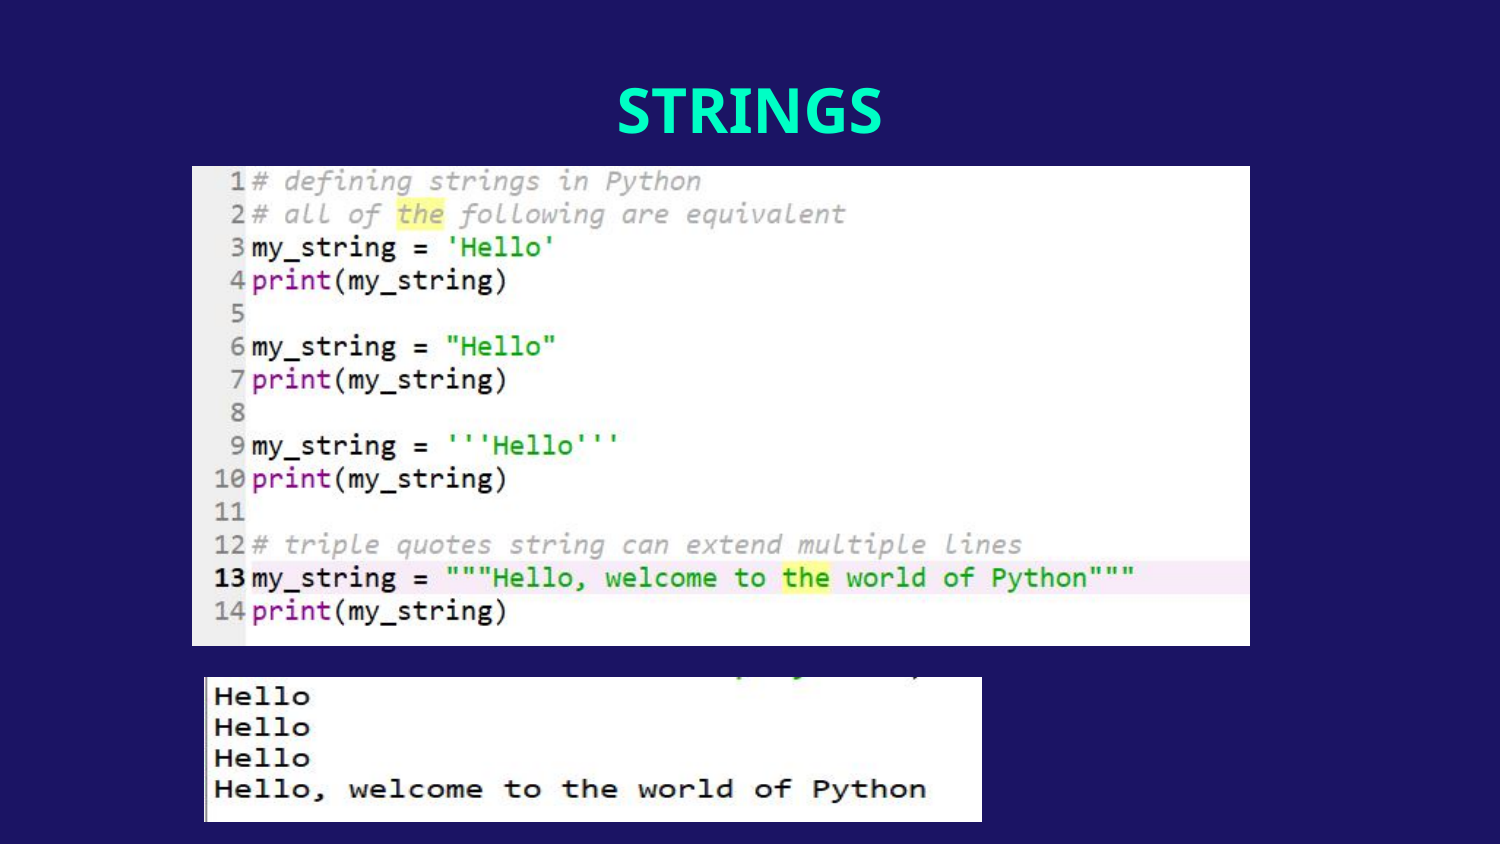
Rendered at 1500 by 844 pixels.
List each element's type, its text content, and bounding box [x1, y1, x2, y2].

picture [192, 165, 1251, 646]
picture [204, 677, 982, 822]
title STRINGS [209, 56, 1291, 166]
